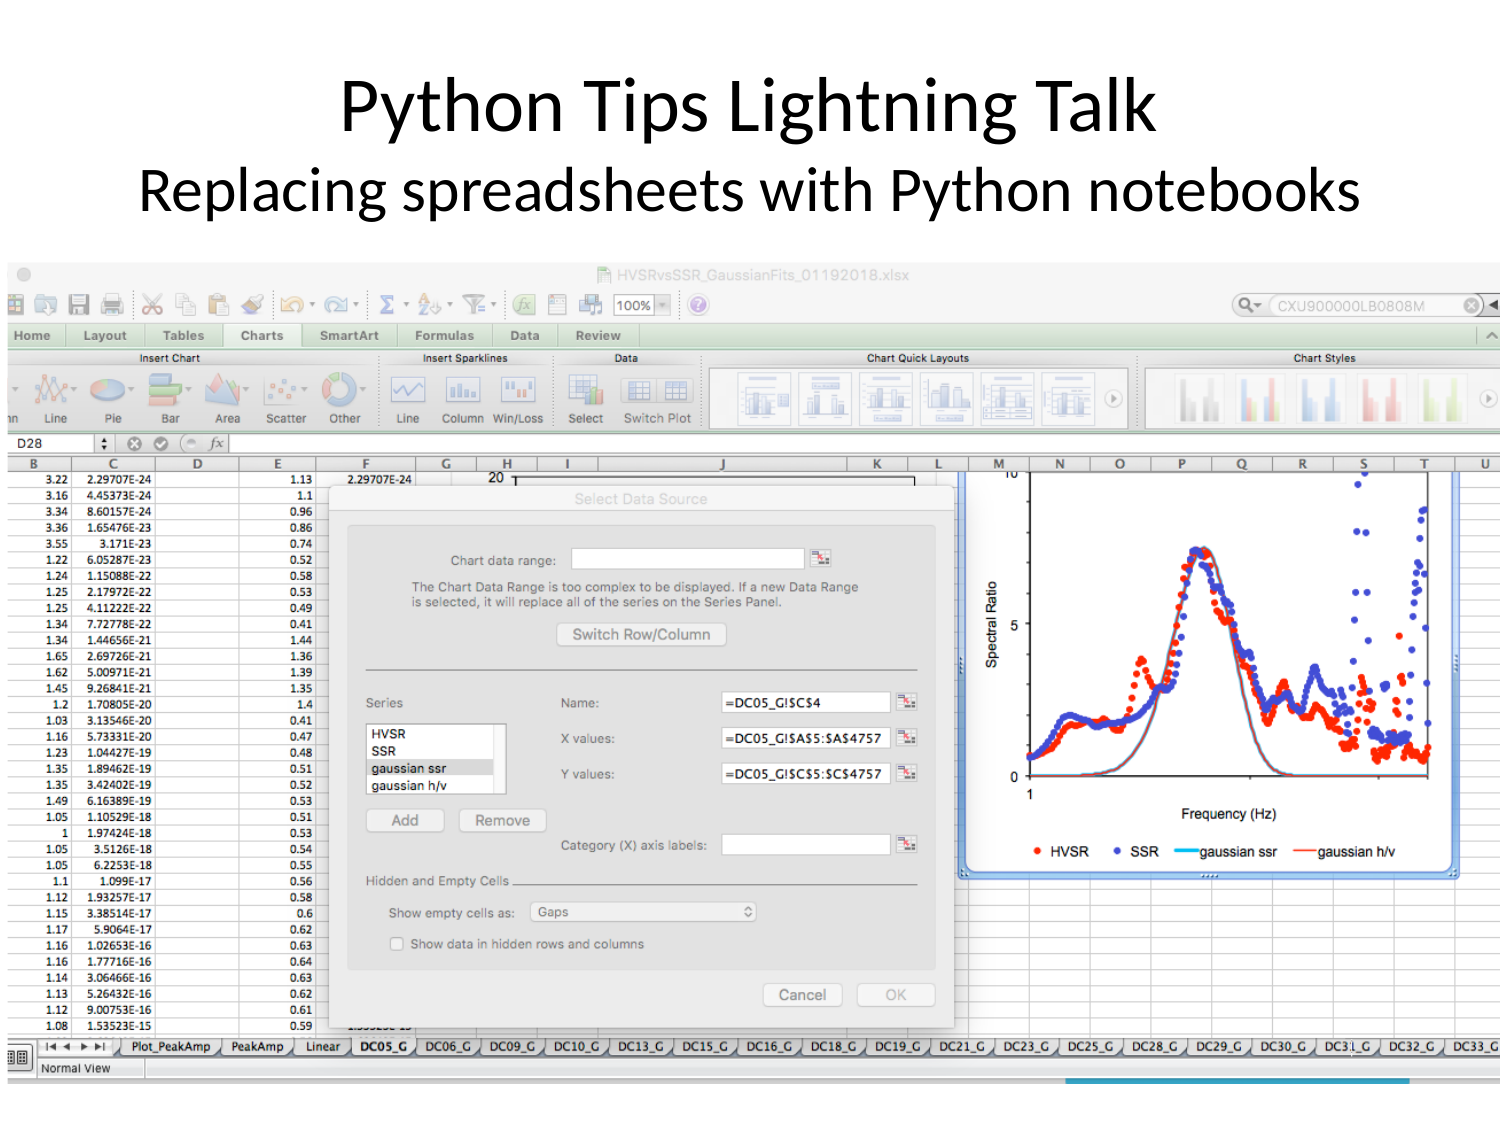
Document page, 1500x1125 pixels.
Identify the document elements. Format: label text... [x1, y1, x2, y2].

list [7, 262, 1500, 1084]
title Python Tips Lightning Talk Replacing spreadsheets with Python notebooks [75, 45, 1425, 233]
